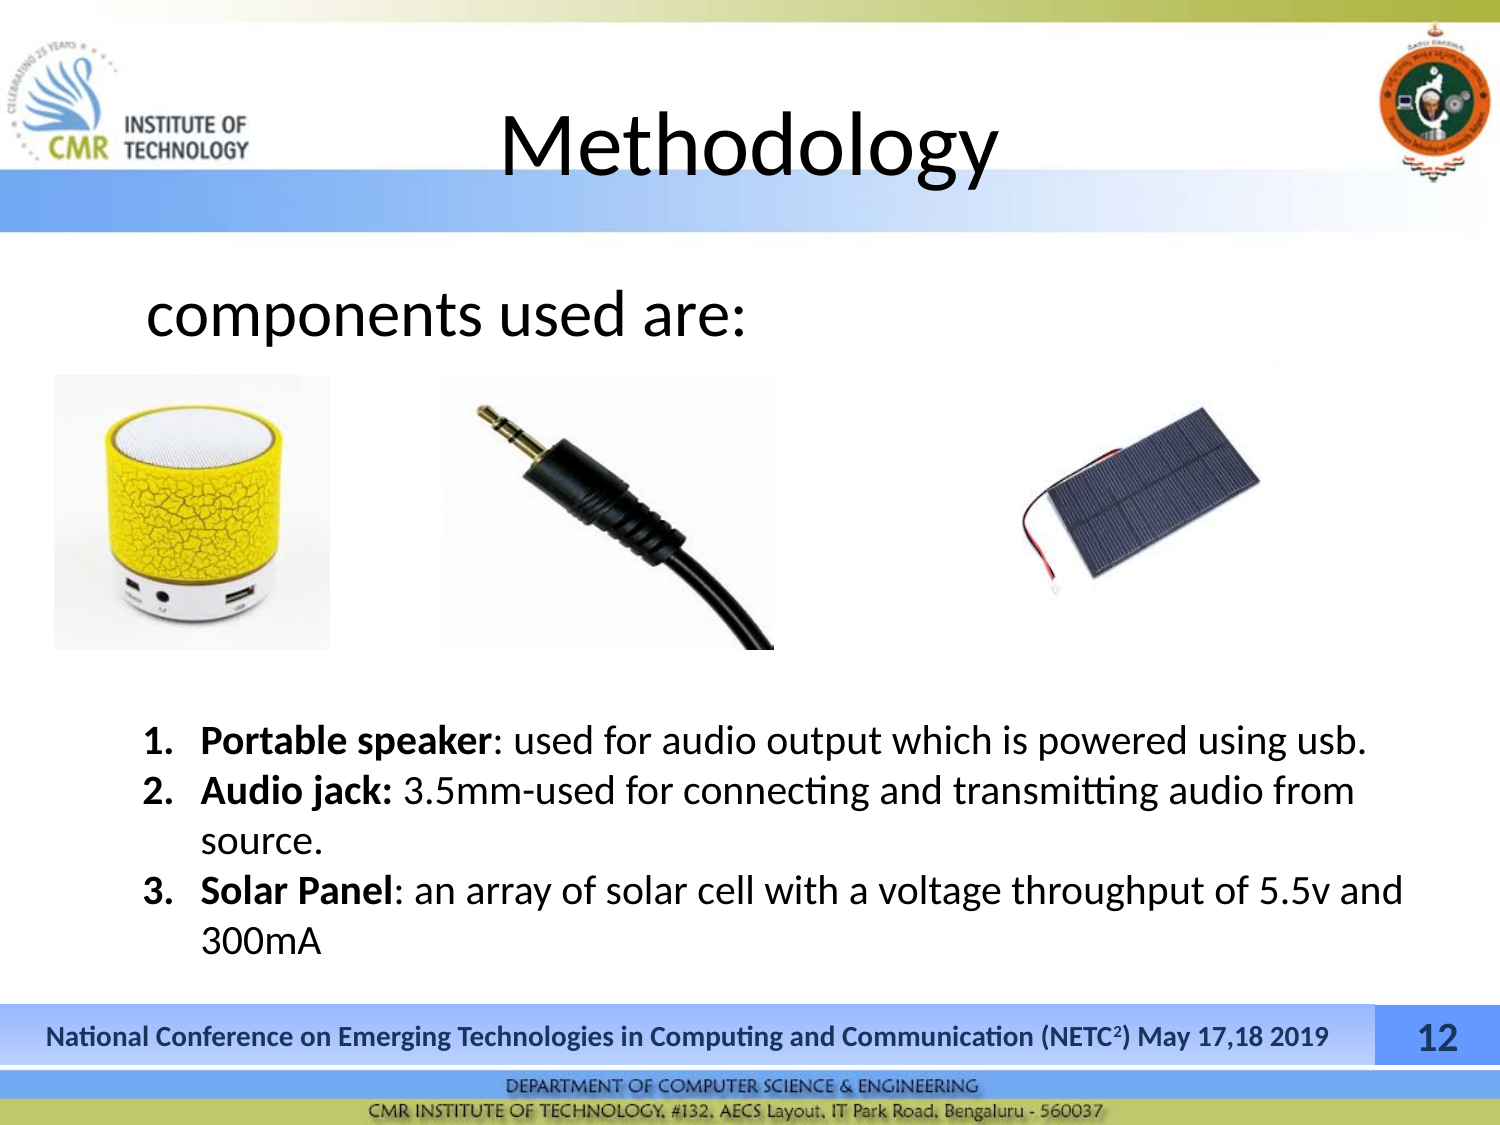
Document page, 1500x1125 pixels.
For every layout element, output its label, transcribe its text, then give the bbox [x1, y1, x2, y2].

picture [1004, 356, 1280, 632]
slide_number 12 [1375, 1004, 1500, 1065]
text_box Portable speaker: used for audio output which is powered using usb. Audio jack: 3.5mm-used for connecting and transmitting audio from source. Solar Panel: an array of solar cell with a voltage throughput of 5.5v and 300mA [110, 697, 1425, 973]
picture [0, 0, 1500, 1004]
picture [443, 375, 774, 651]
list components used are: [75, 262, 1425, 1004]
title Methodology [75, 45, 1425, 233]
footer National Conference on Emerging Technologies in Computing and Communication (NETC2) May 17,18 2019 [0, 1004, 1375, 1065]
picture [0, 1065, 1500, 1125]
